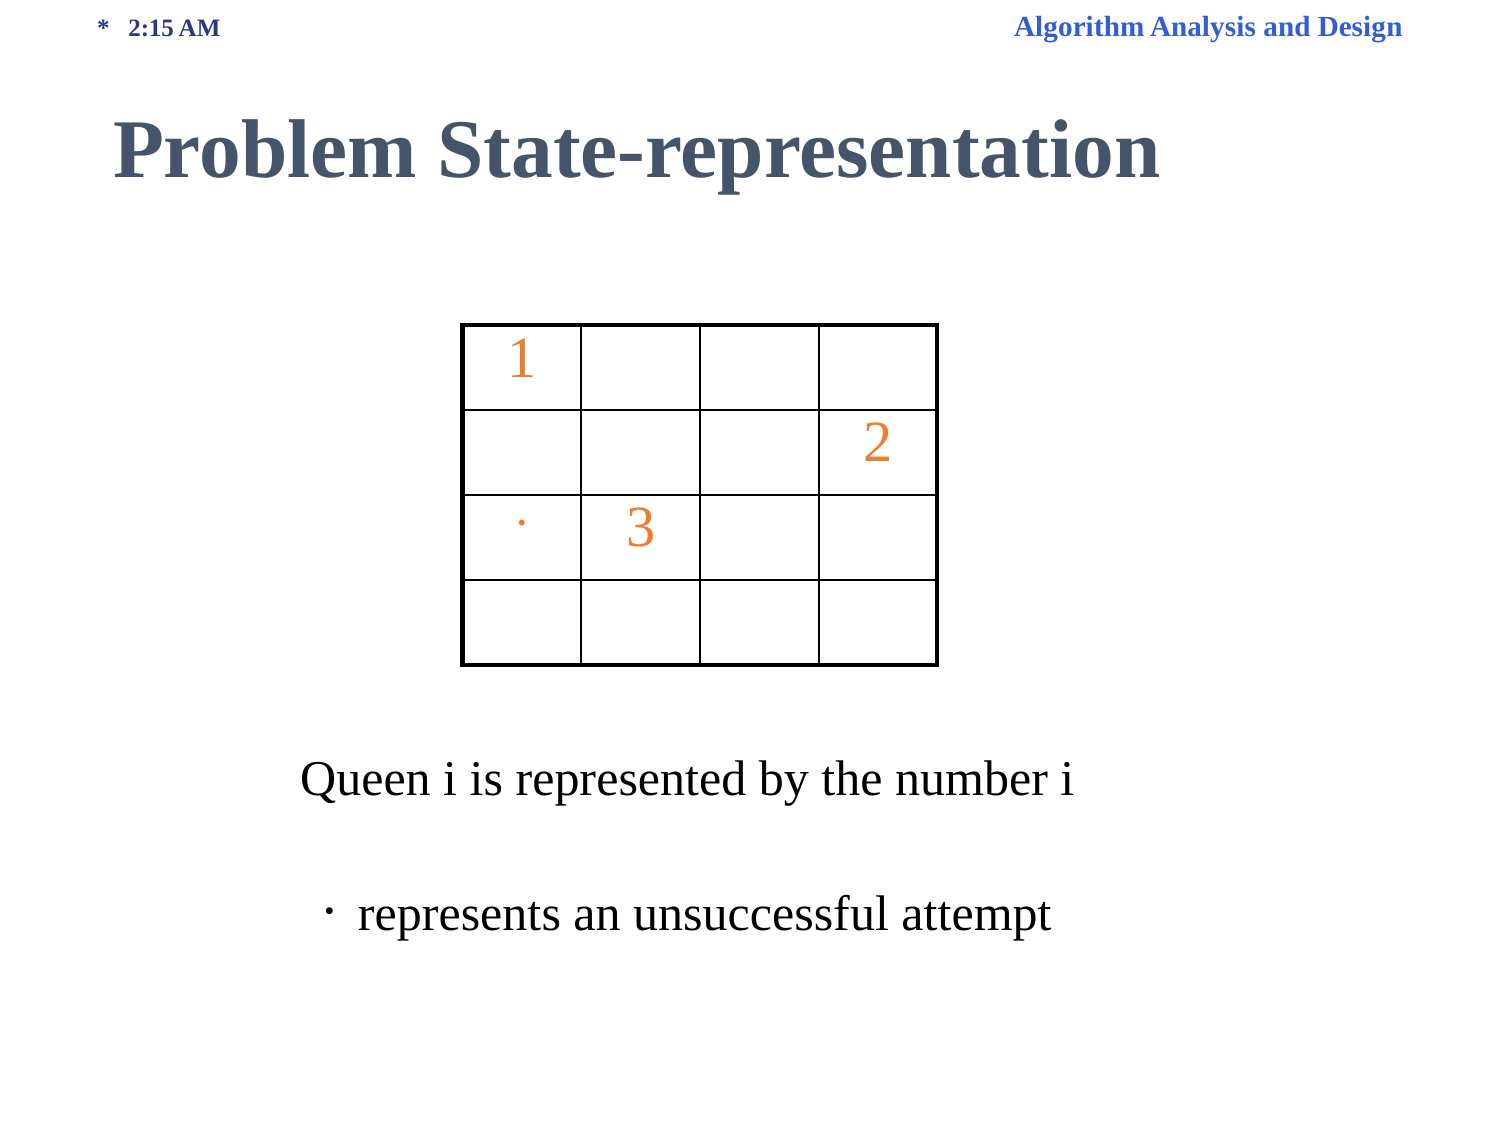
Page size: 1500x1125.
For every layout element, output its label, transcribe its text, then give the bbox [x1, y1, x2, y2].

table_header 1 [465, 327, 580, 409]
table_header [820, 327, 935, 409]
table_cell [465, 411, 580, 494]
table_cell [582, 581, 699, 663]
table_cell 3 [582, 496, 699, 579]
table_cell [701, 411, 818, 494]
table_cell 2 [820, 411, 935, 494]
table_cell ∙ [465, 496, 580, 579]
text_box * 2:15 AM Algorithm Analysis and Design [0, 0, 1500, 50]
table_cell [701, 581, 818, 663]
table_header [582, 327, 699, 409]
table_cell [820, 581, 935, 663]
table_cell [701, 496, 818, 579]
table_cell [582, 411, 699, 494]
table_cell [465, 581, 580, 663]
list Queen i is represented by the number i ∙ represents an unsuccessful attempt [162, 737, 1213, 1063]
table_header [701, 327, 818, 409]
table_cell [820, 496, 935, 579]
title Problem State-representation [0, 50, 1275, 238]
